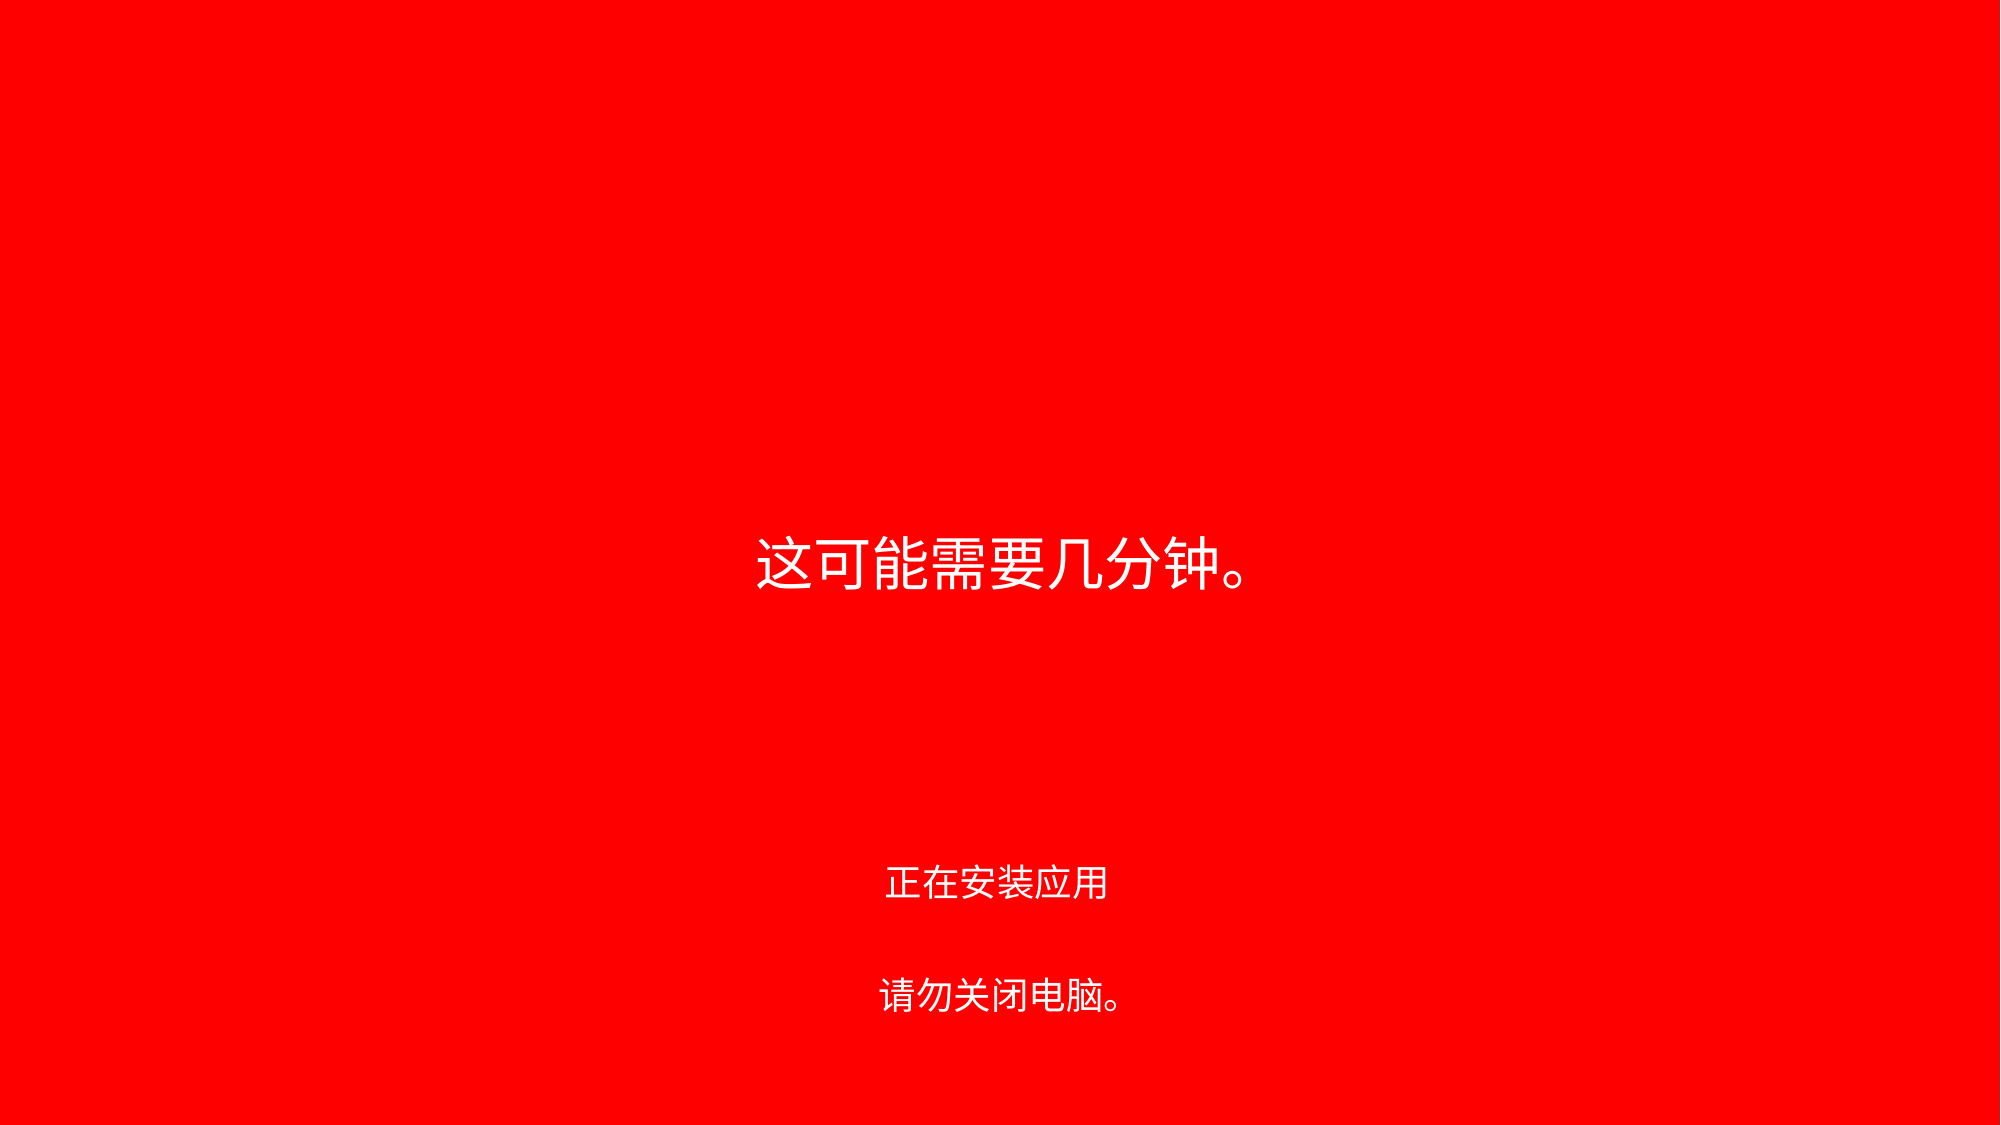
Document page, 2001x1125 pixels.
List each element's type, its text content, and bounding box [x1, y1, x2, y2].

text_box 这可能需要几分钟。 [740, 519, 1260, 605]
text_box 请勿关闭电脑。 [863, 964, 1136, 1025]
text_box 正在安装应用 [869, 851, 1131, 912]
